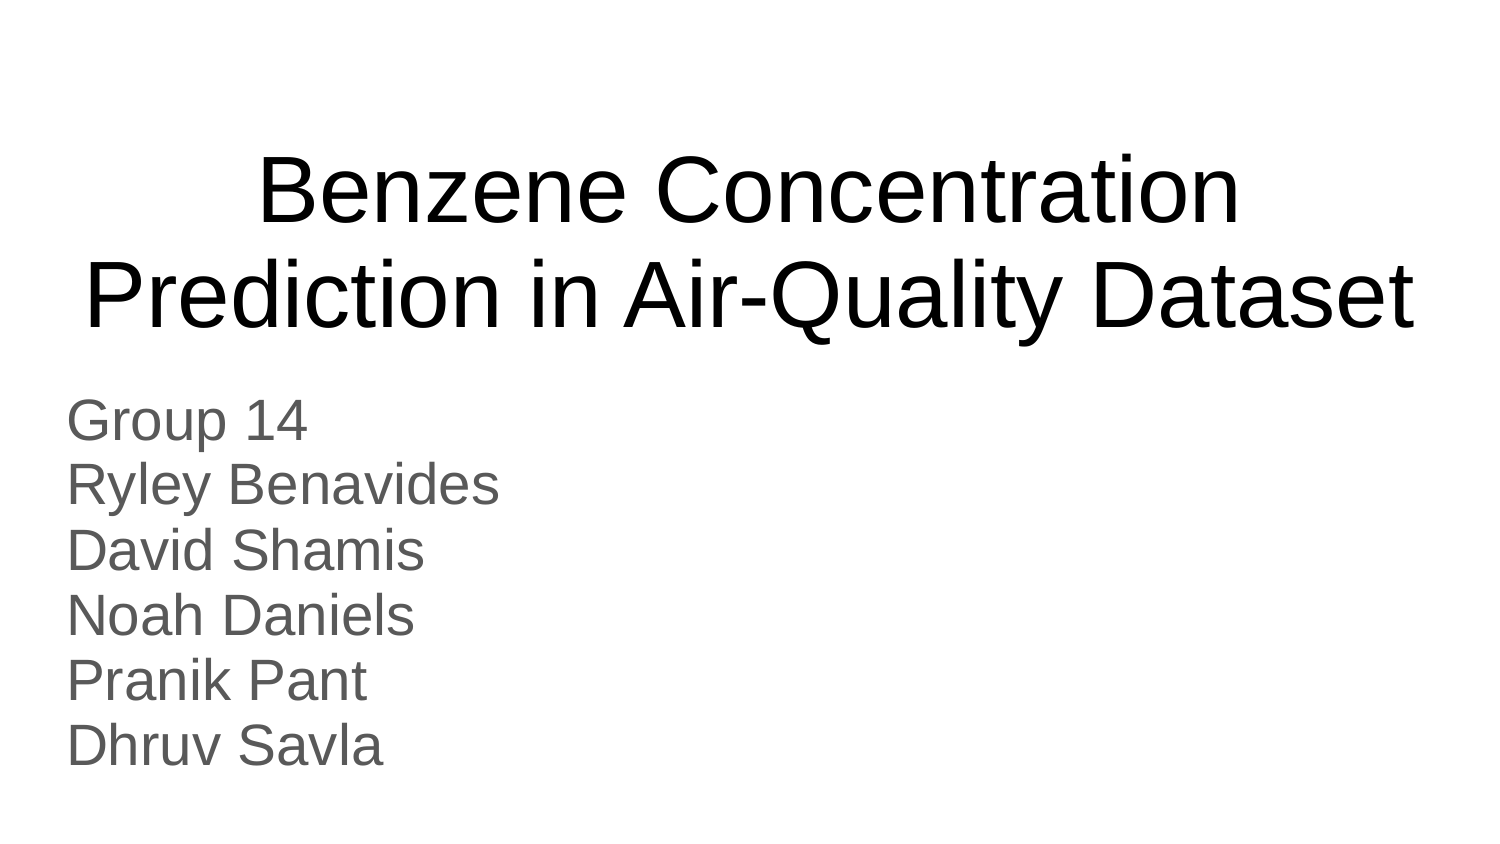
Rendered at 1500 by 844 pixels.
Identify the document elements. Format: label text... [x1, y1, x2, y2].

title Benzene Concentration Prediction in Air-Quality Dataset [51, 122, 1449, 372]
subtitle Group 14 Ryley Benavides David Shamis Noah Daniels Pranik Pant Dhruv Savla [51, 372, 1449, 819]
